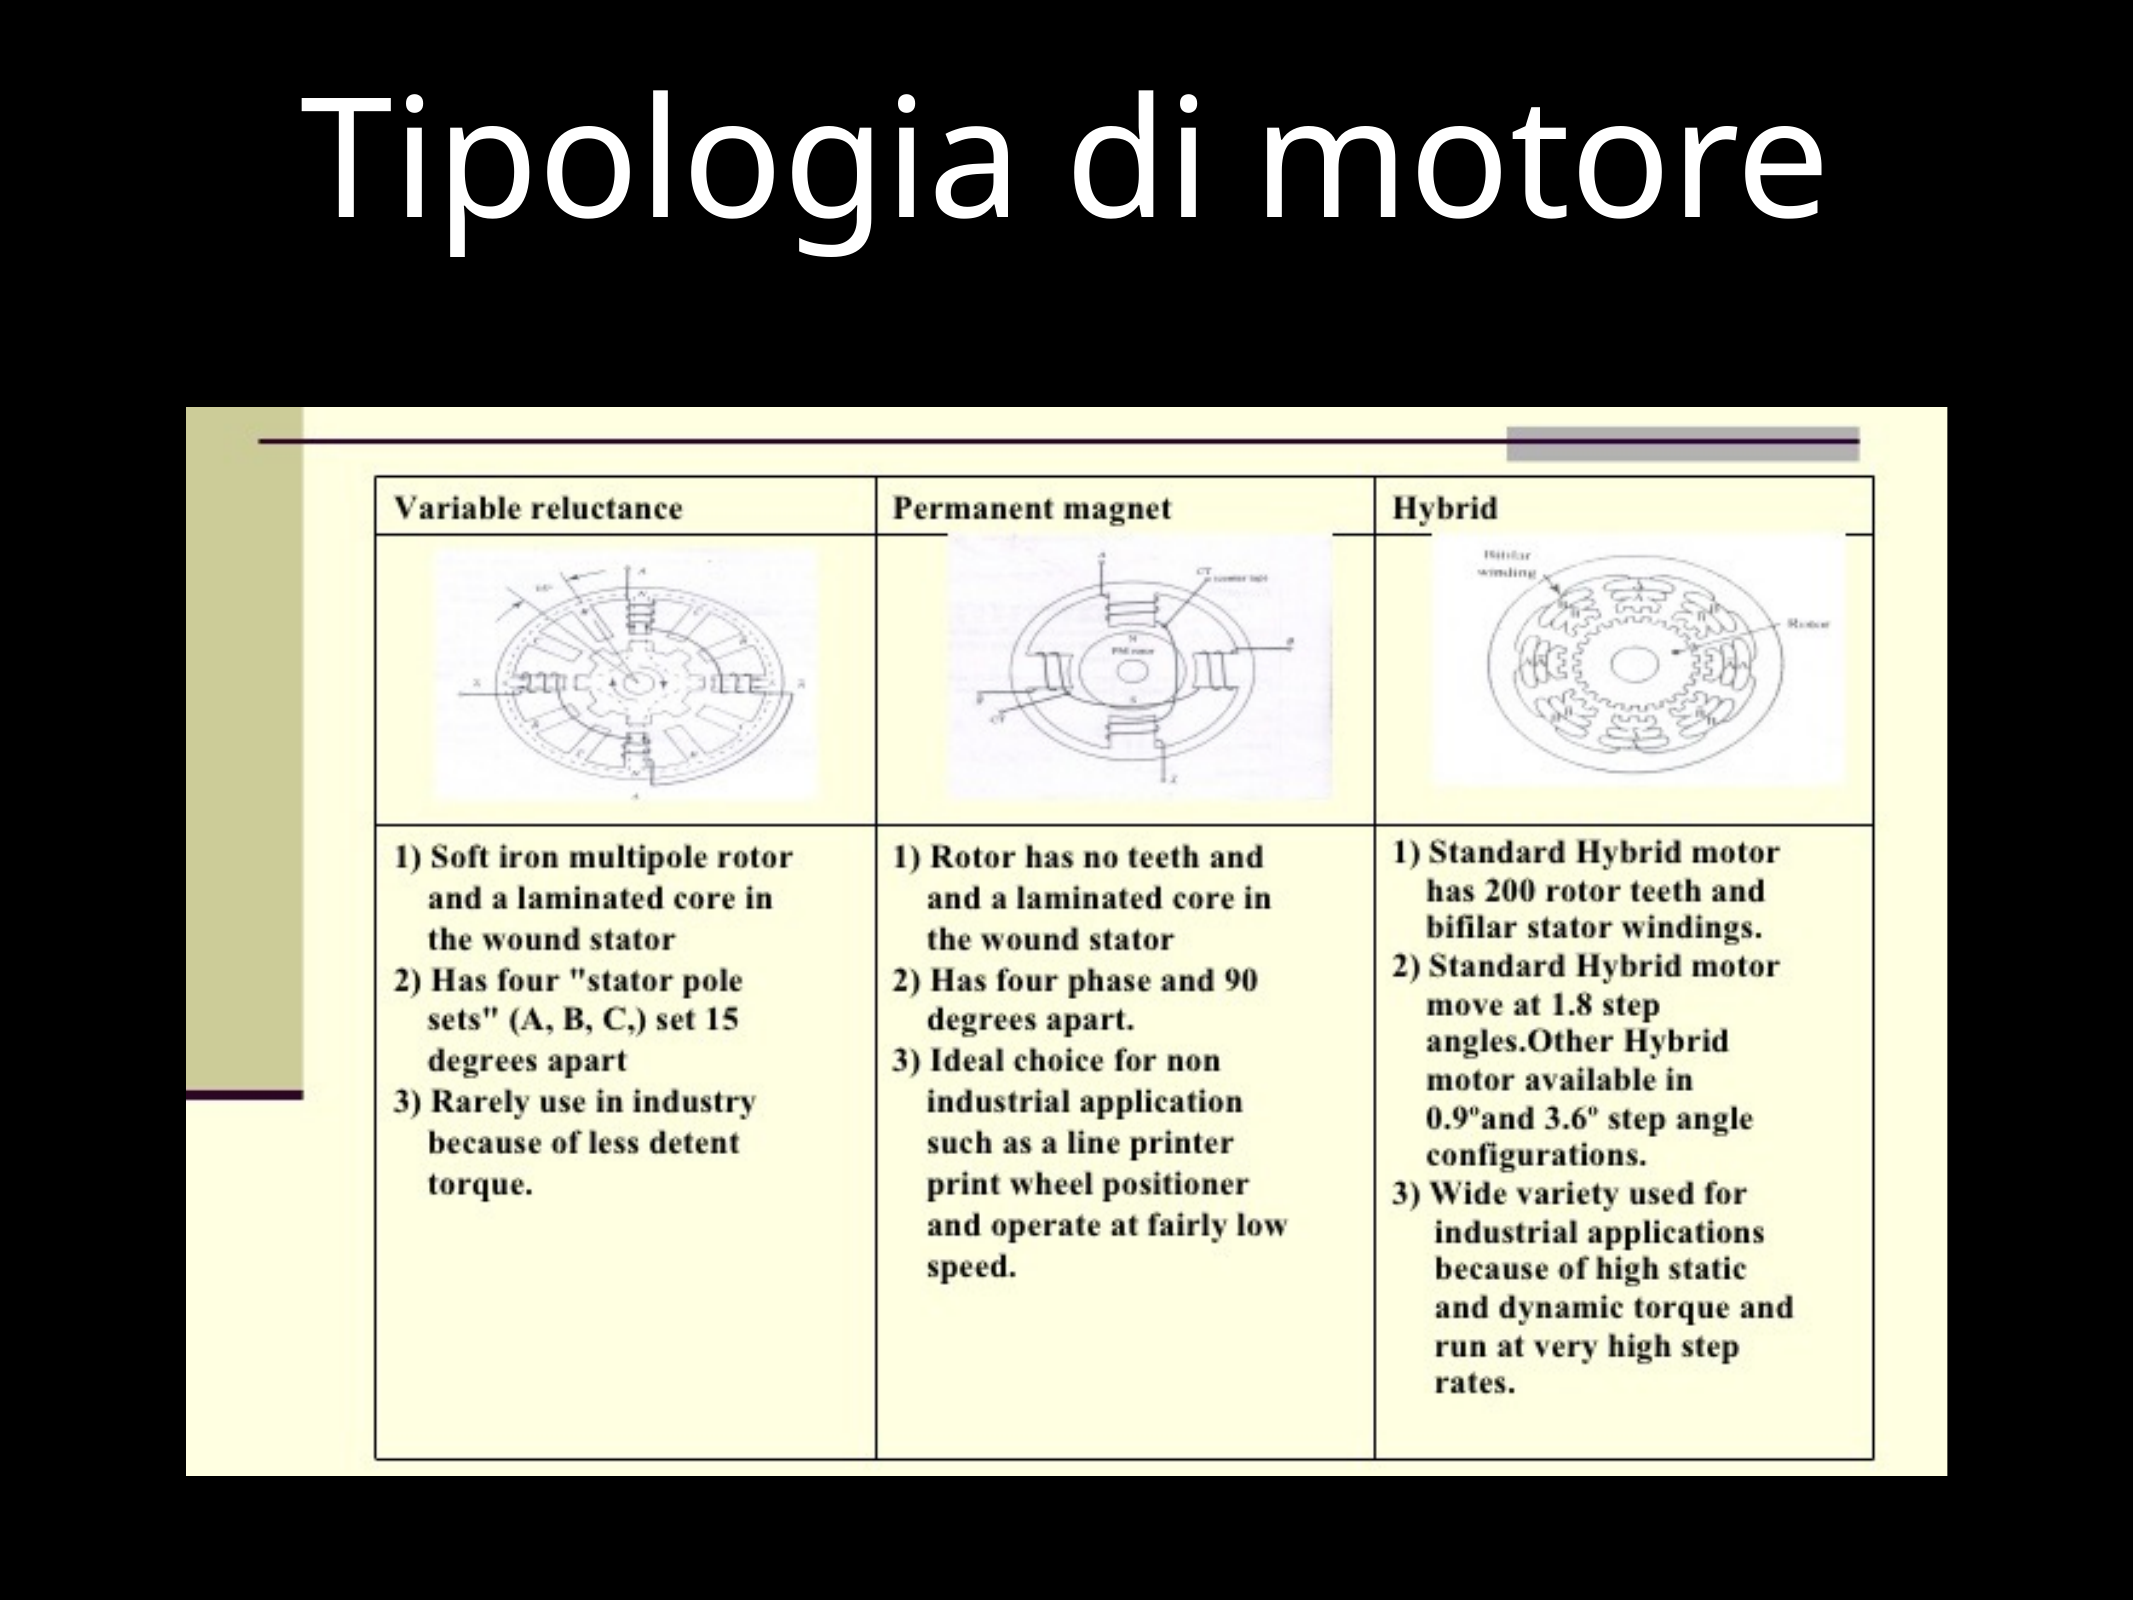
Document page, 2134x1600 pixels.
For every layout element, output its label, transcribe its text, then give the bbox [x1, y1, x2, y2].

title Tipologia di motore [155, 41, 1978, 261]
picture [185, 407, 1948, 1476]
